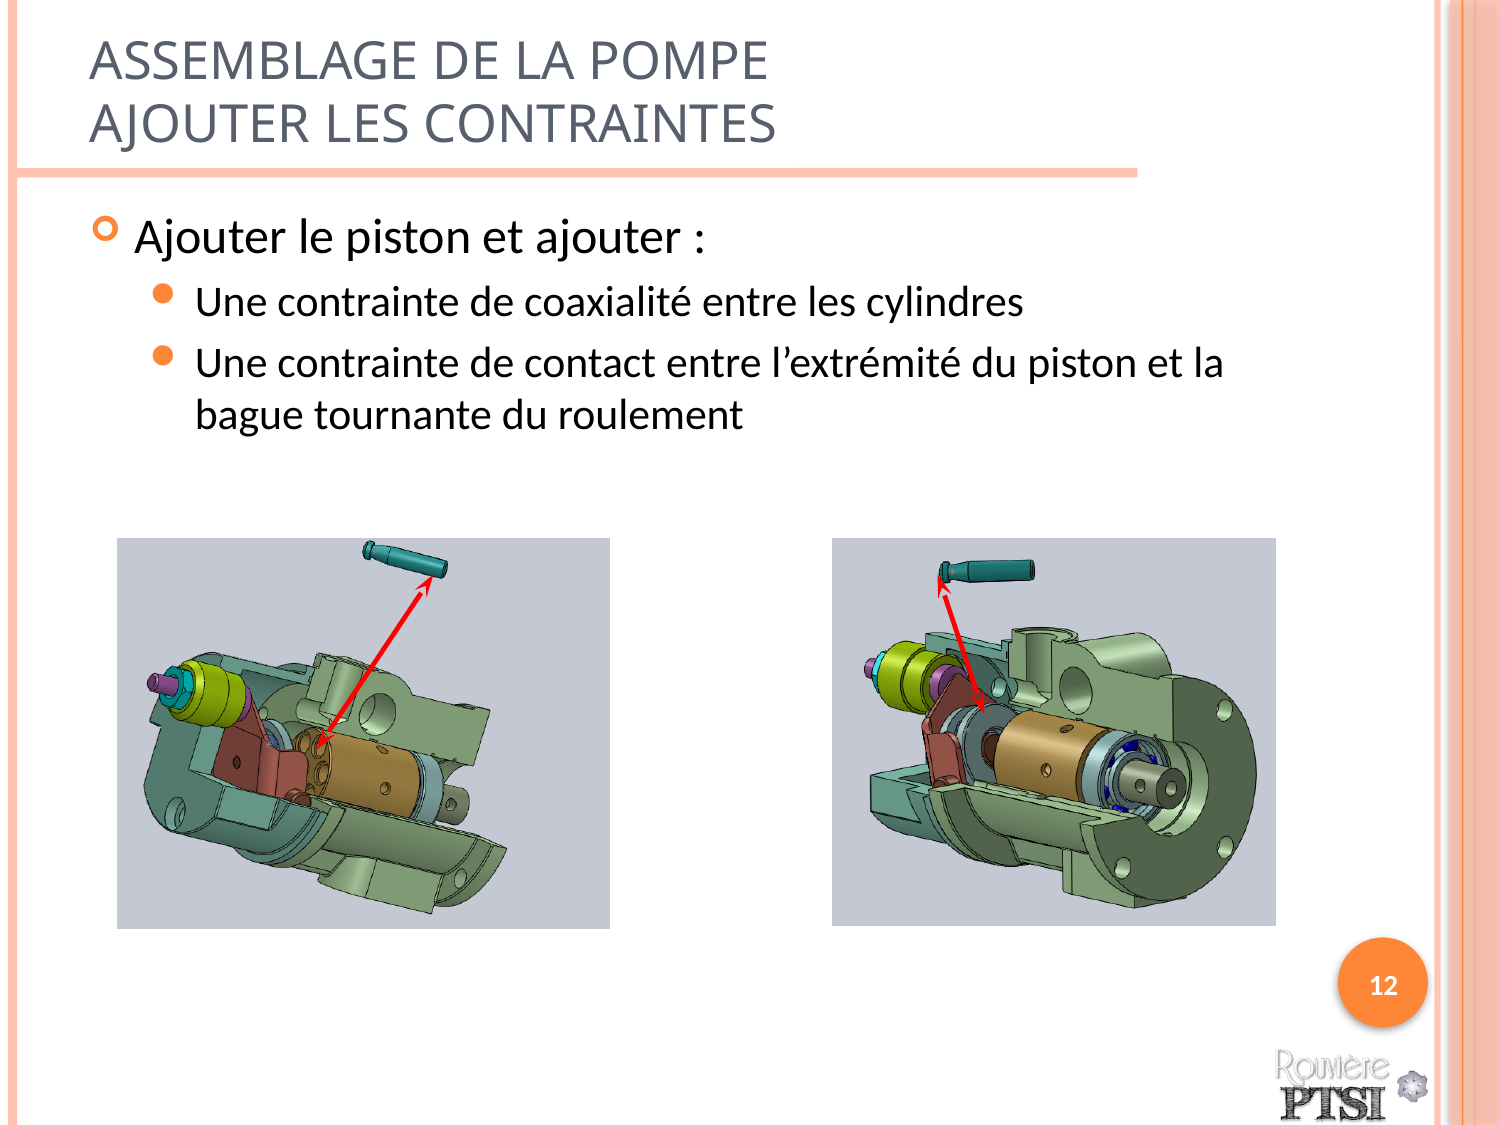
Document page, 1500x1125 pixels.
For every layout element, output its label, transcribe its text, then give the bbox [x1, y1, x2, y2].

picture [1274, 1048, 1428, 1125]
picture [831, 538, 1276, 927]
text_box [286, 602, 464, 722]
title Assemblage de la pompe Ajouter les contraintes [75, 19, 1300, 161]
list Ajouter le piston et ajouter : Une contrainte de coaxialité entre les cylindres Une contrainte de contact entre l’extrémité du piston et la bague tournante du roulement [75, 196, 1300, 1062]
picture [116, 538, 610, 930]
slide_number 12 [1333, 940, 1434, 1027]
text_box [890, 620, 1032, 669]
